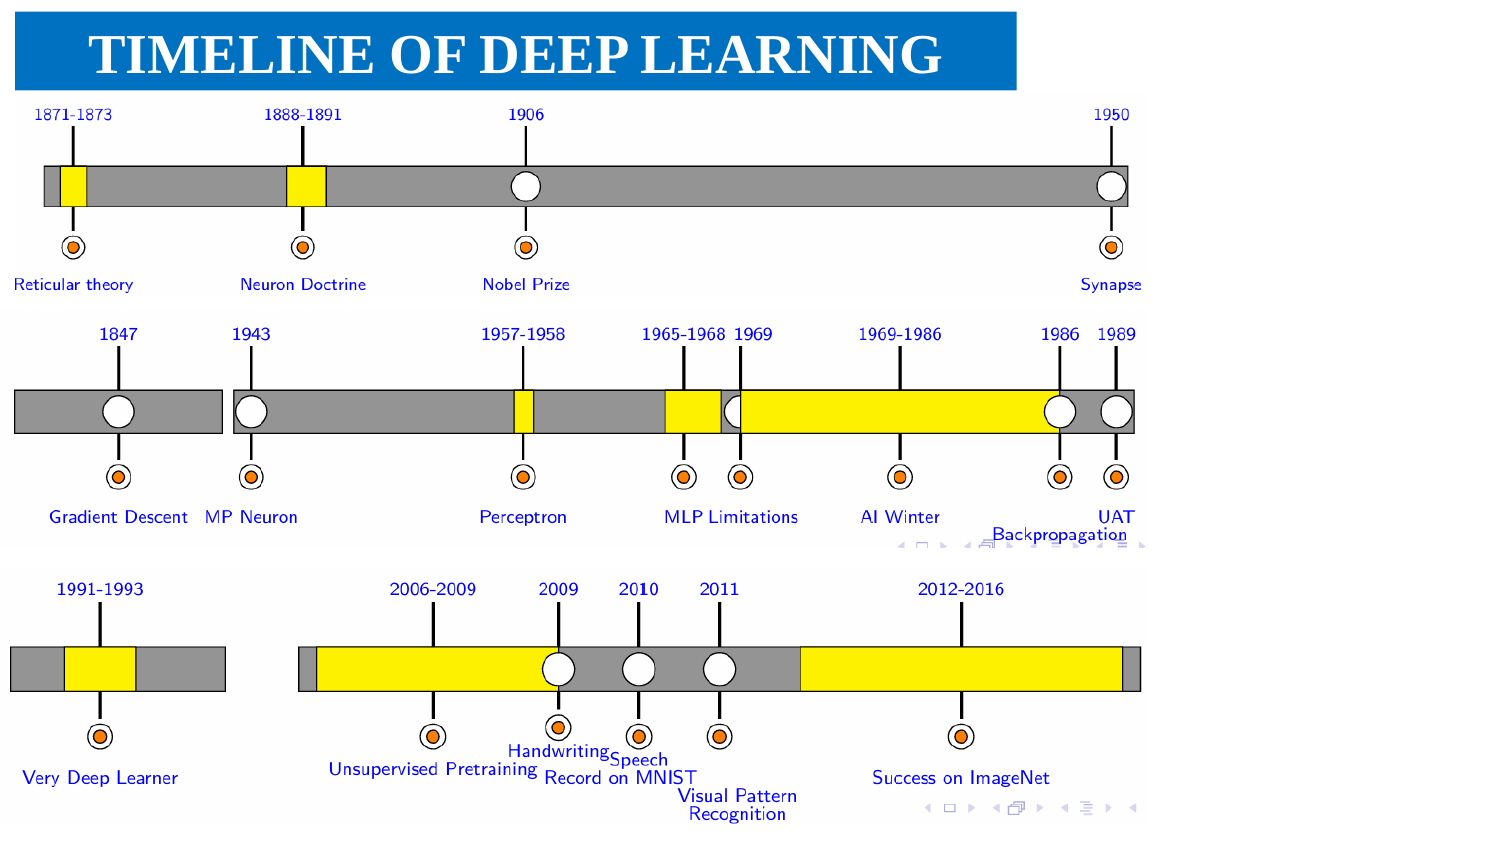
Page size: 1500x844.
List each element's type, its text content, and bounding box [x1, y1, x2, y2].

text_box TIMELINE OF DEEP LEARNING [15, 11, 1017, 89]
picture [0, 569, 1146, 824]
picture [0, 309, 1146, 548]
picture [14, 90, 1146, 297]
